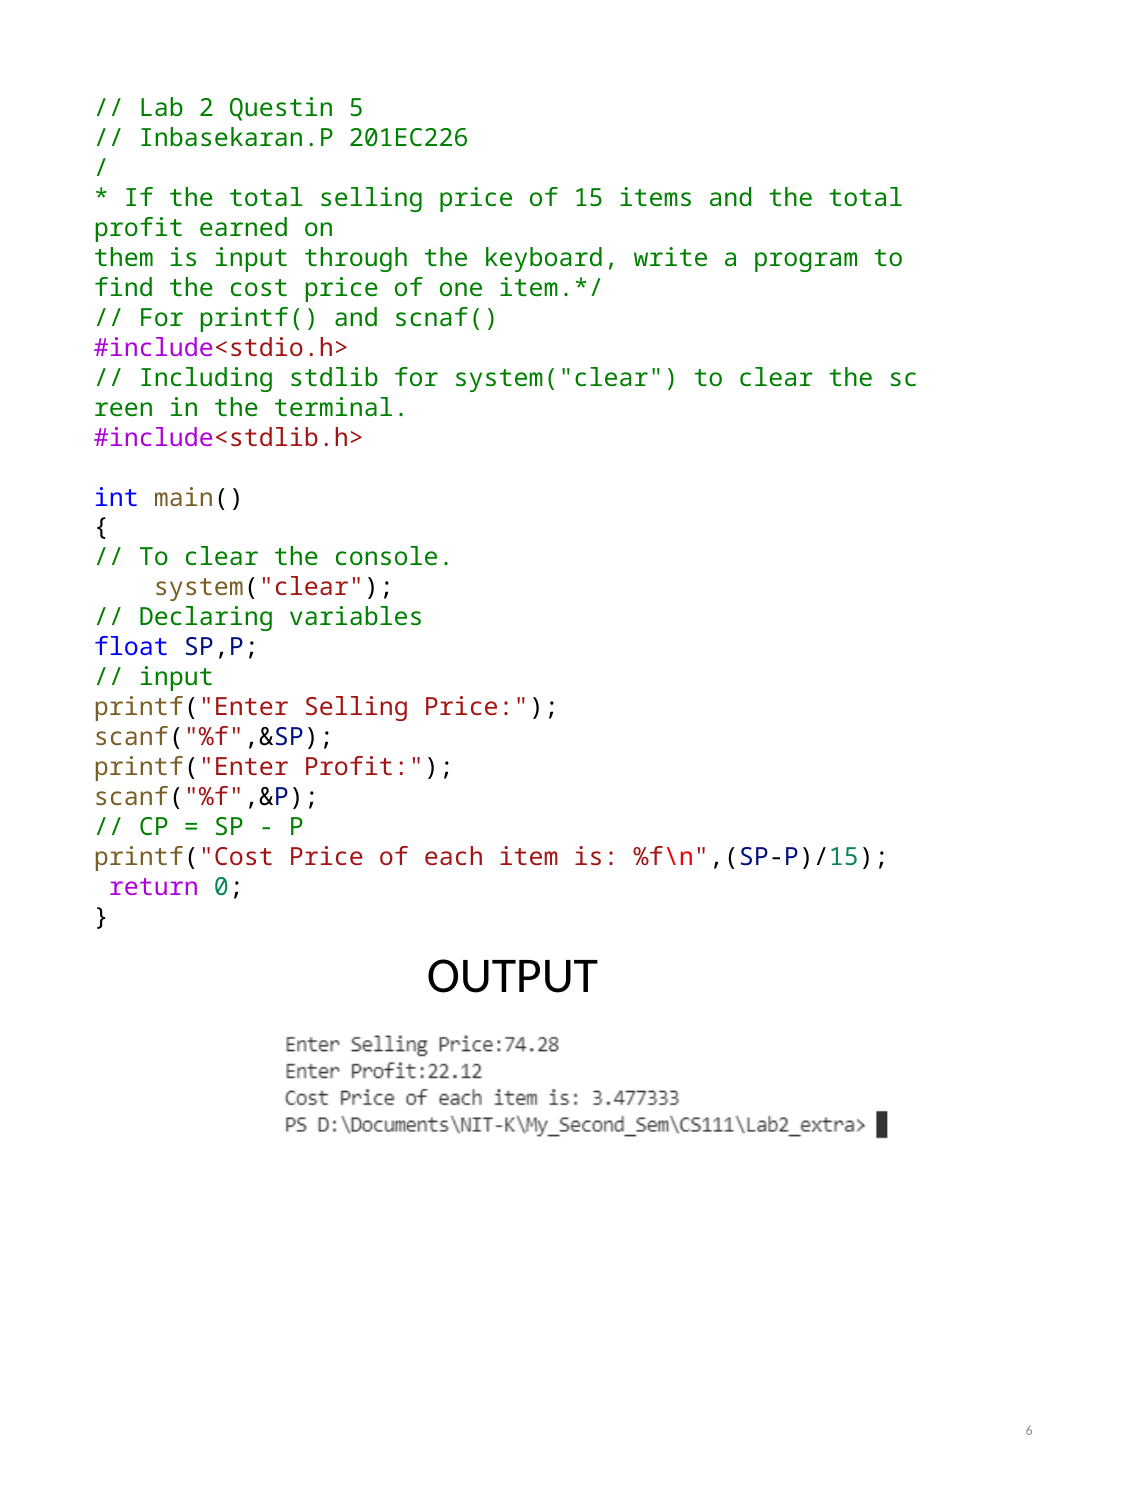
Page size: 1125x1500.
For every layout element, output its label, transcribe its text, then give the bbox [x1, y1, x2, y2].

text_box OUTPUT [302, 935, 723, 1011]
slide_number 6 [794, 1390, 1048, 1471]
text_box // Lab 2 Questin 5 // Inbasekaran.P 201EC226 /* If the total selling price of 15 items and the total profit earned on them is input through the keyboard, write a program to find the cost price of one item.*/ // For printf() and scnaf() #include<stdio.h> // Including stdlib for system("clear") to clear the screen in the terminal. #include<stdlib.h> int main() { // To clear the console. system("clear"); // Declaring variables float SP,P; // input printf("Enter Selling Price:"); scanf("%f",&SP); printf("Enter Profit:"); scanf("%f",&P); // CP = SP - P printf("Cost Price of each item is: %f\n",(SP-P)/15); return 0; } [79, 84, 946, 938]
picture [274, 1028, 922, 1165]
